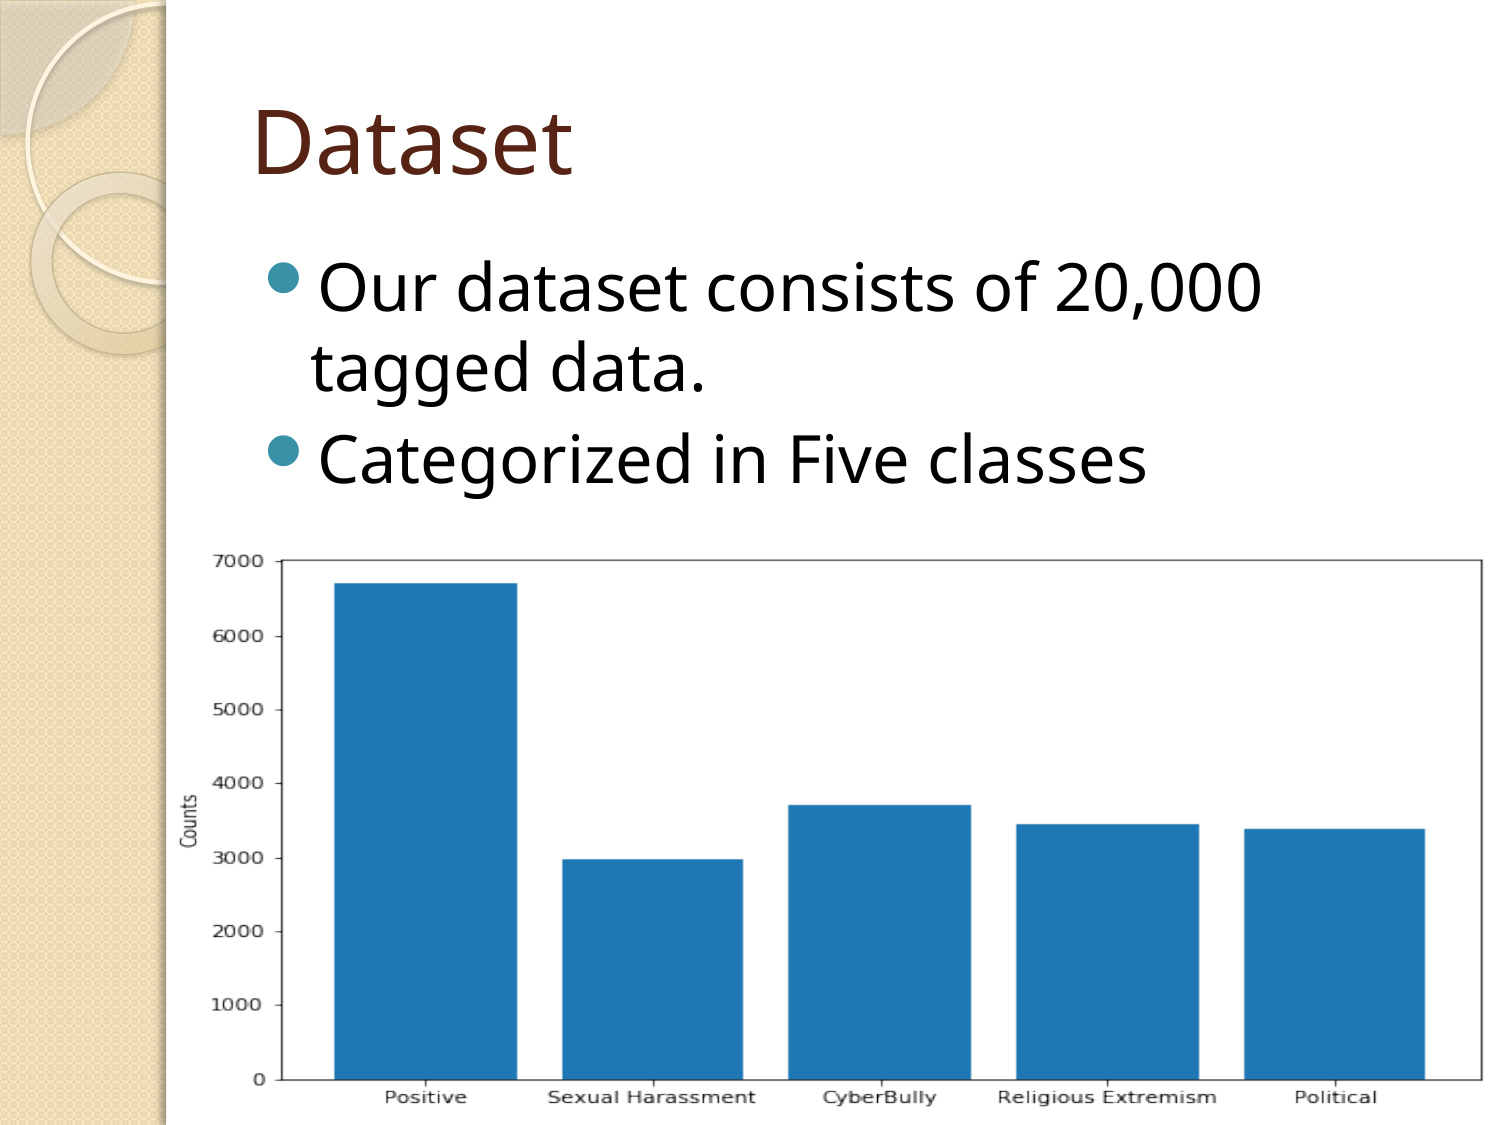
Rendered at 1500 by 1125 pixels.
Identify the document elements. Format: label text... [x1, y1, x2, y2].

list Our dataset consists of 20,000 tagged data. Categorized in Five classes [235, 237, 1475, 538]
picture [165, 542, 1500, 1119]
title Dataset [235, 45, 1466, 233]
